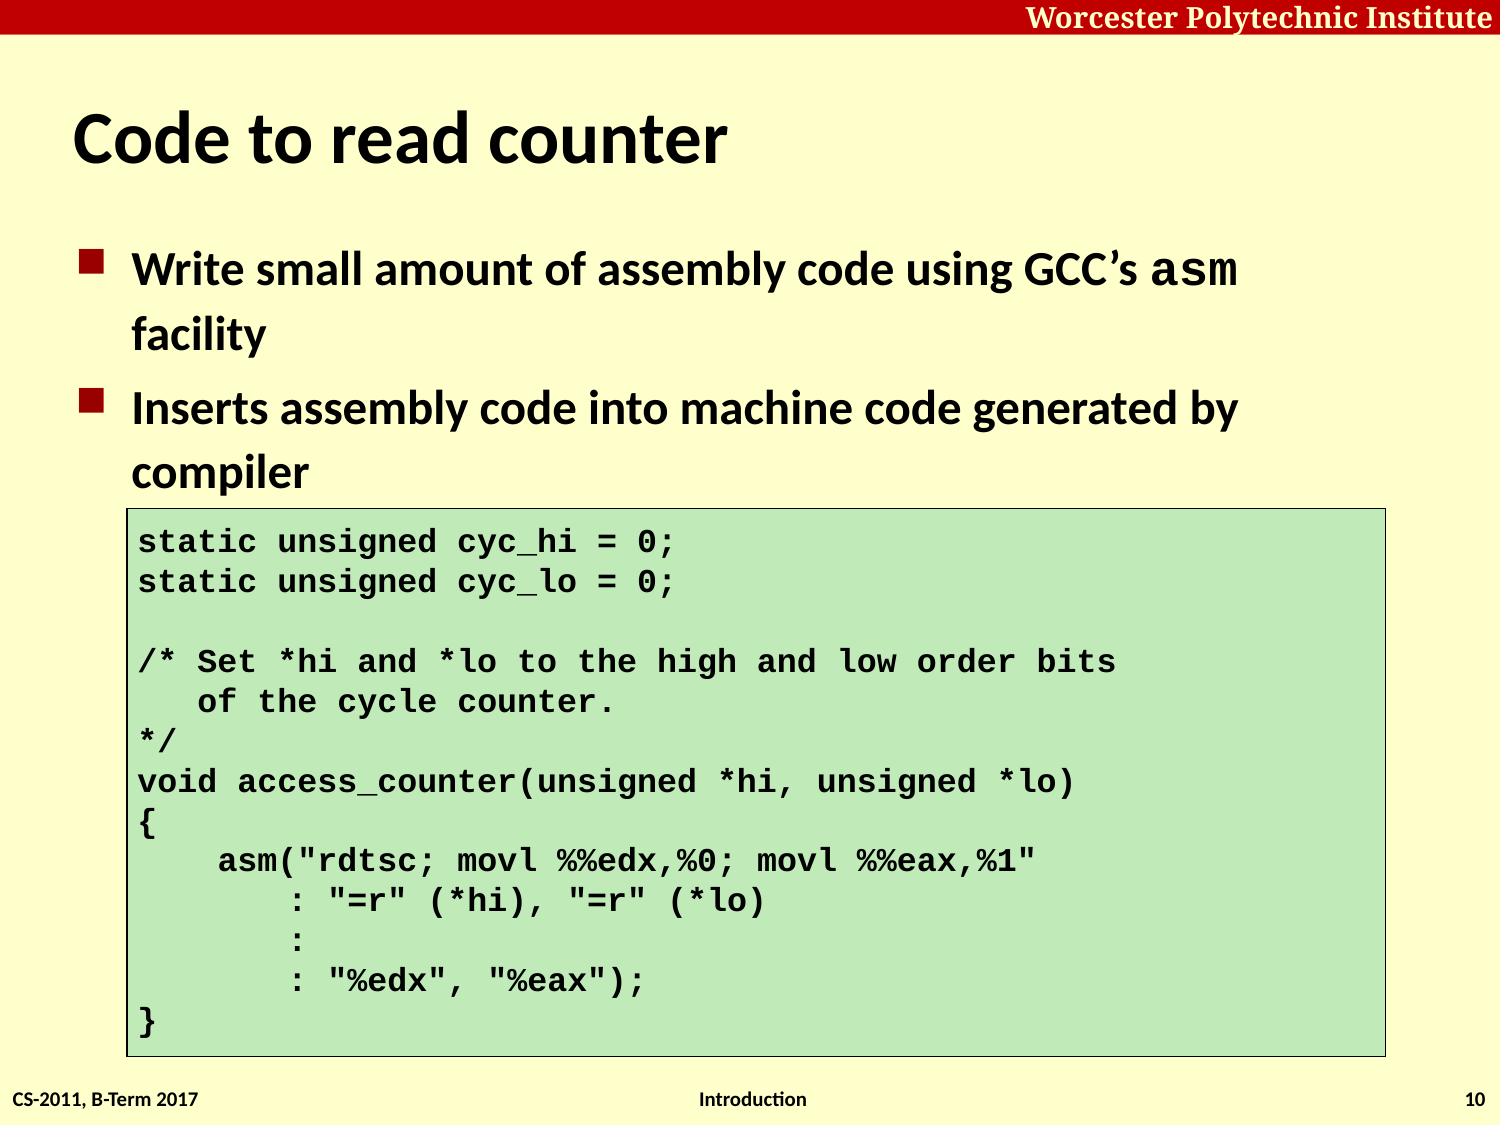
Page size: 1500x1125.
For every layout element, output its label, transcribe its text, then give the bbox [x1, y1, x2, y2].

slide_number 10 [1460, 1085, 1486, 1111]
footer Introduction [691, 1084, 809, 1111]
slide_number CS-2011, B-Term 2017 [12, 1085, 205, 1111]
title Code to read counter [58, 71, 1305, 197]
text_box static unsigned cyc_hi = 0; static unsigned cyc_lo = 0; /* Set *hi and *lo to the high and low order bits of the cycle counter. */ void access_counter(unsigned *hi, unsigned *lo) { asm("rdtsc; movl %%edx,%0; movl %%eax,%1" : "=r" (*hi), "=r" (*lo) : : "%edx", "%eax"); } [127, 508, 1386, 1057]
list Write small amount of assembly code using GCC’s asm facility Inserts assembly code into machine code generated by compiler [64, 223, 1361, 510]
